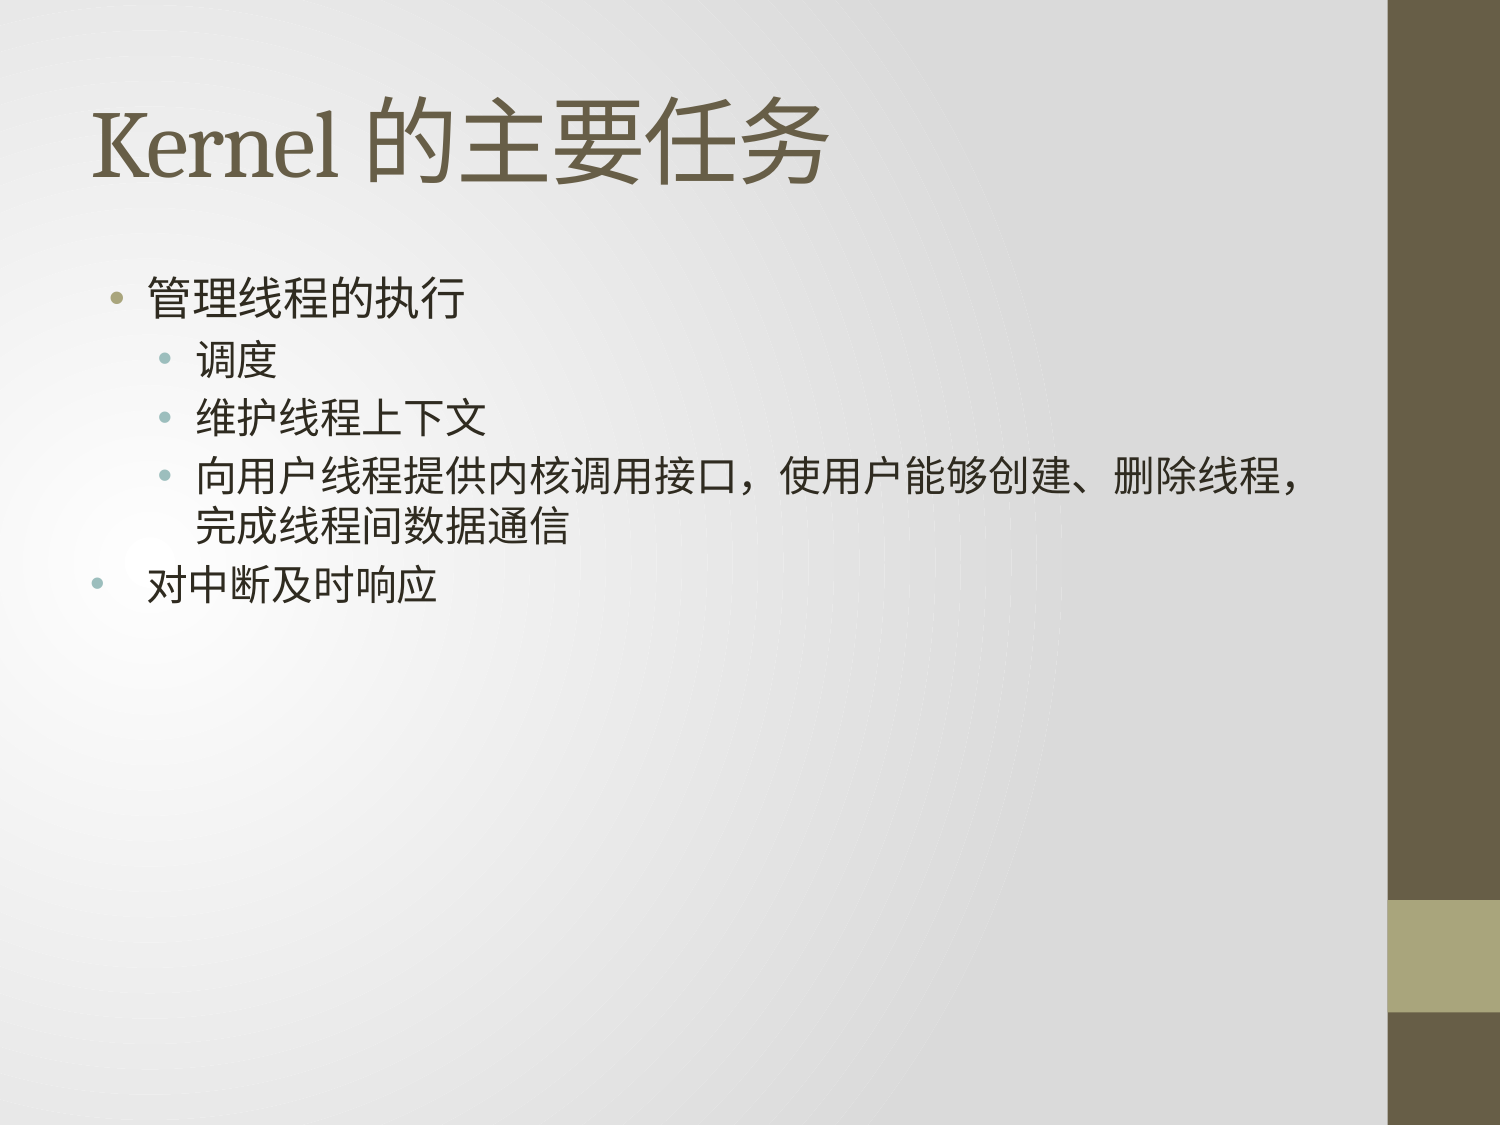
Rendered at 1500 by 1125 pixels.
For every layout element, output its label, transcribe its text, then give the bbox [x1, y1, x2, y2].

title Kernel的主要任务 [75, 45, 1325, 233]
list 管理线程的执行 调度 维护线程上下文 向用户线程提供内核调用接口，使用户能够创建、删除线程，完成线程间数据通信 对中断及时响应 [75, 262, 1325, 1050]
